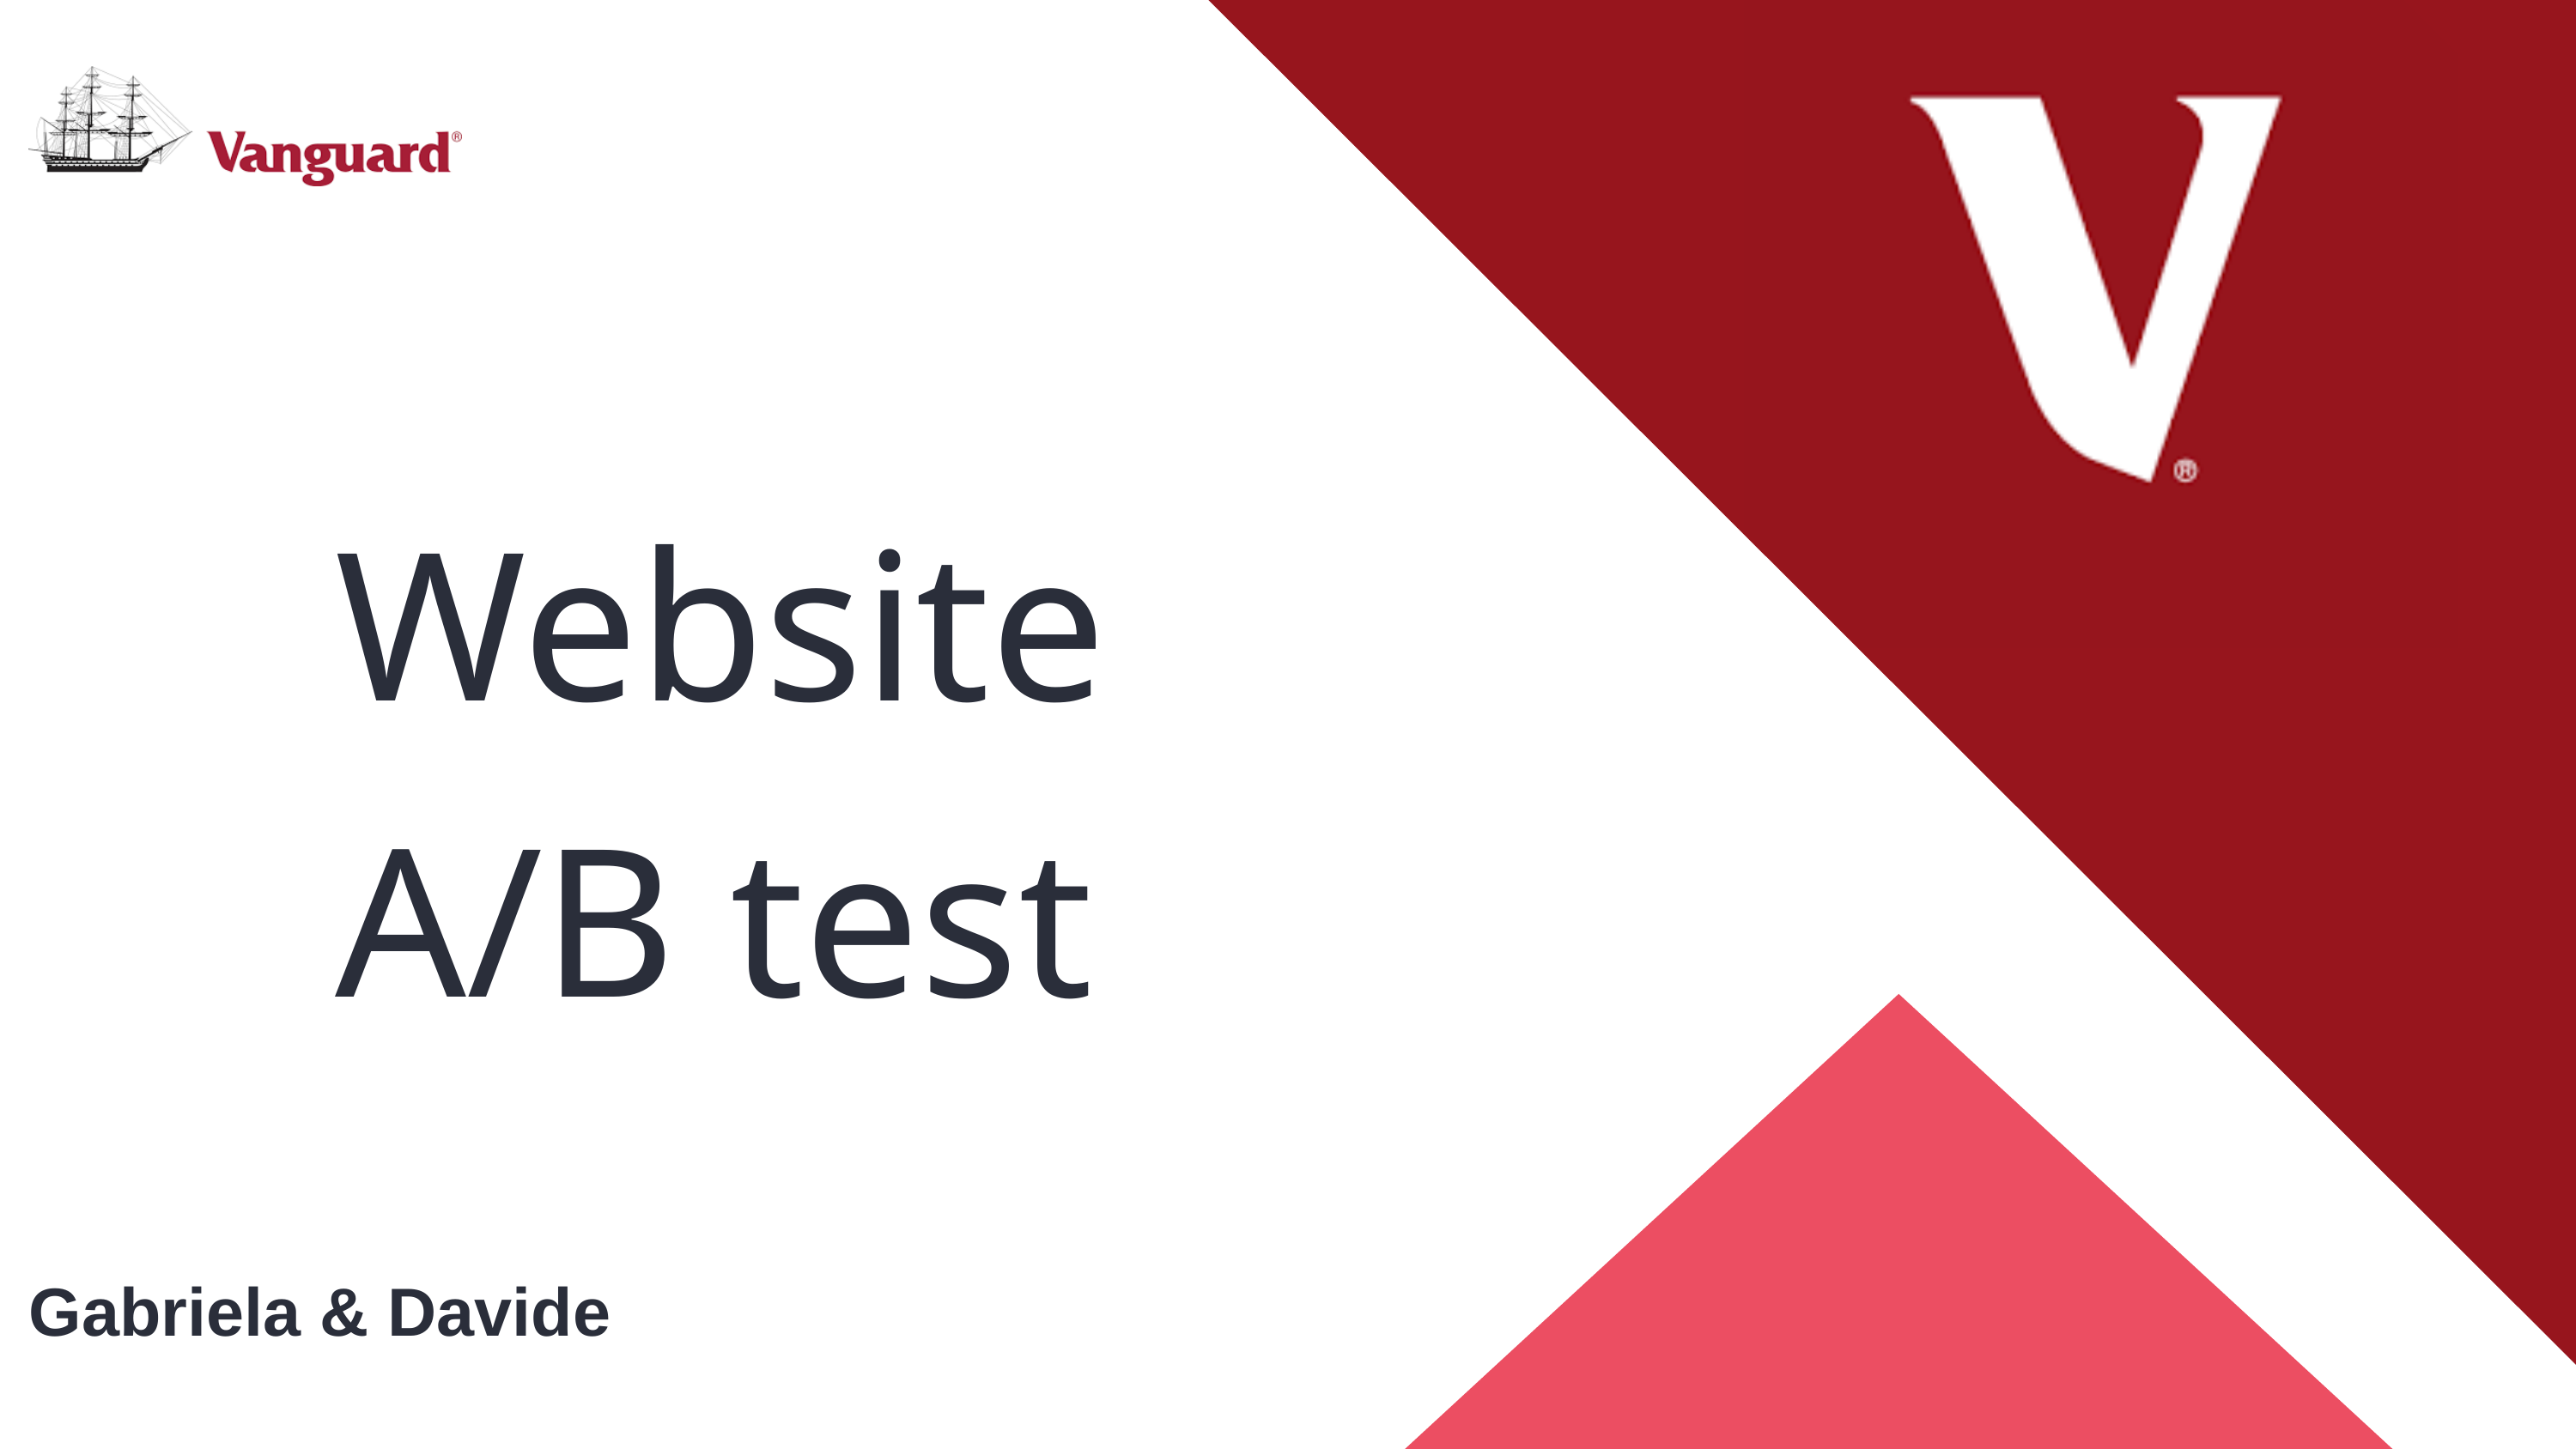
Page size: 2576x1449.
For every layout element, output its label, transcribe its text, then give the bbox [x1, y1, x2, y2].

text_box [1864, 0, 2576, 1365]
text_box [1405, 993, 2393, 1449]
picture [28, 66, 462, 186]
picture [1744, 0, 2458, 648]
text_box [1208, 0, 1739, 530]
text_box Website A/B test [335, 446, 1333, 1038]
text_box Gabriela & Davide [28, 1167, 1055, 1446]
